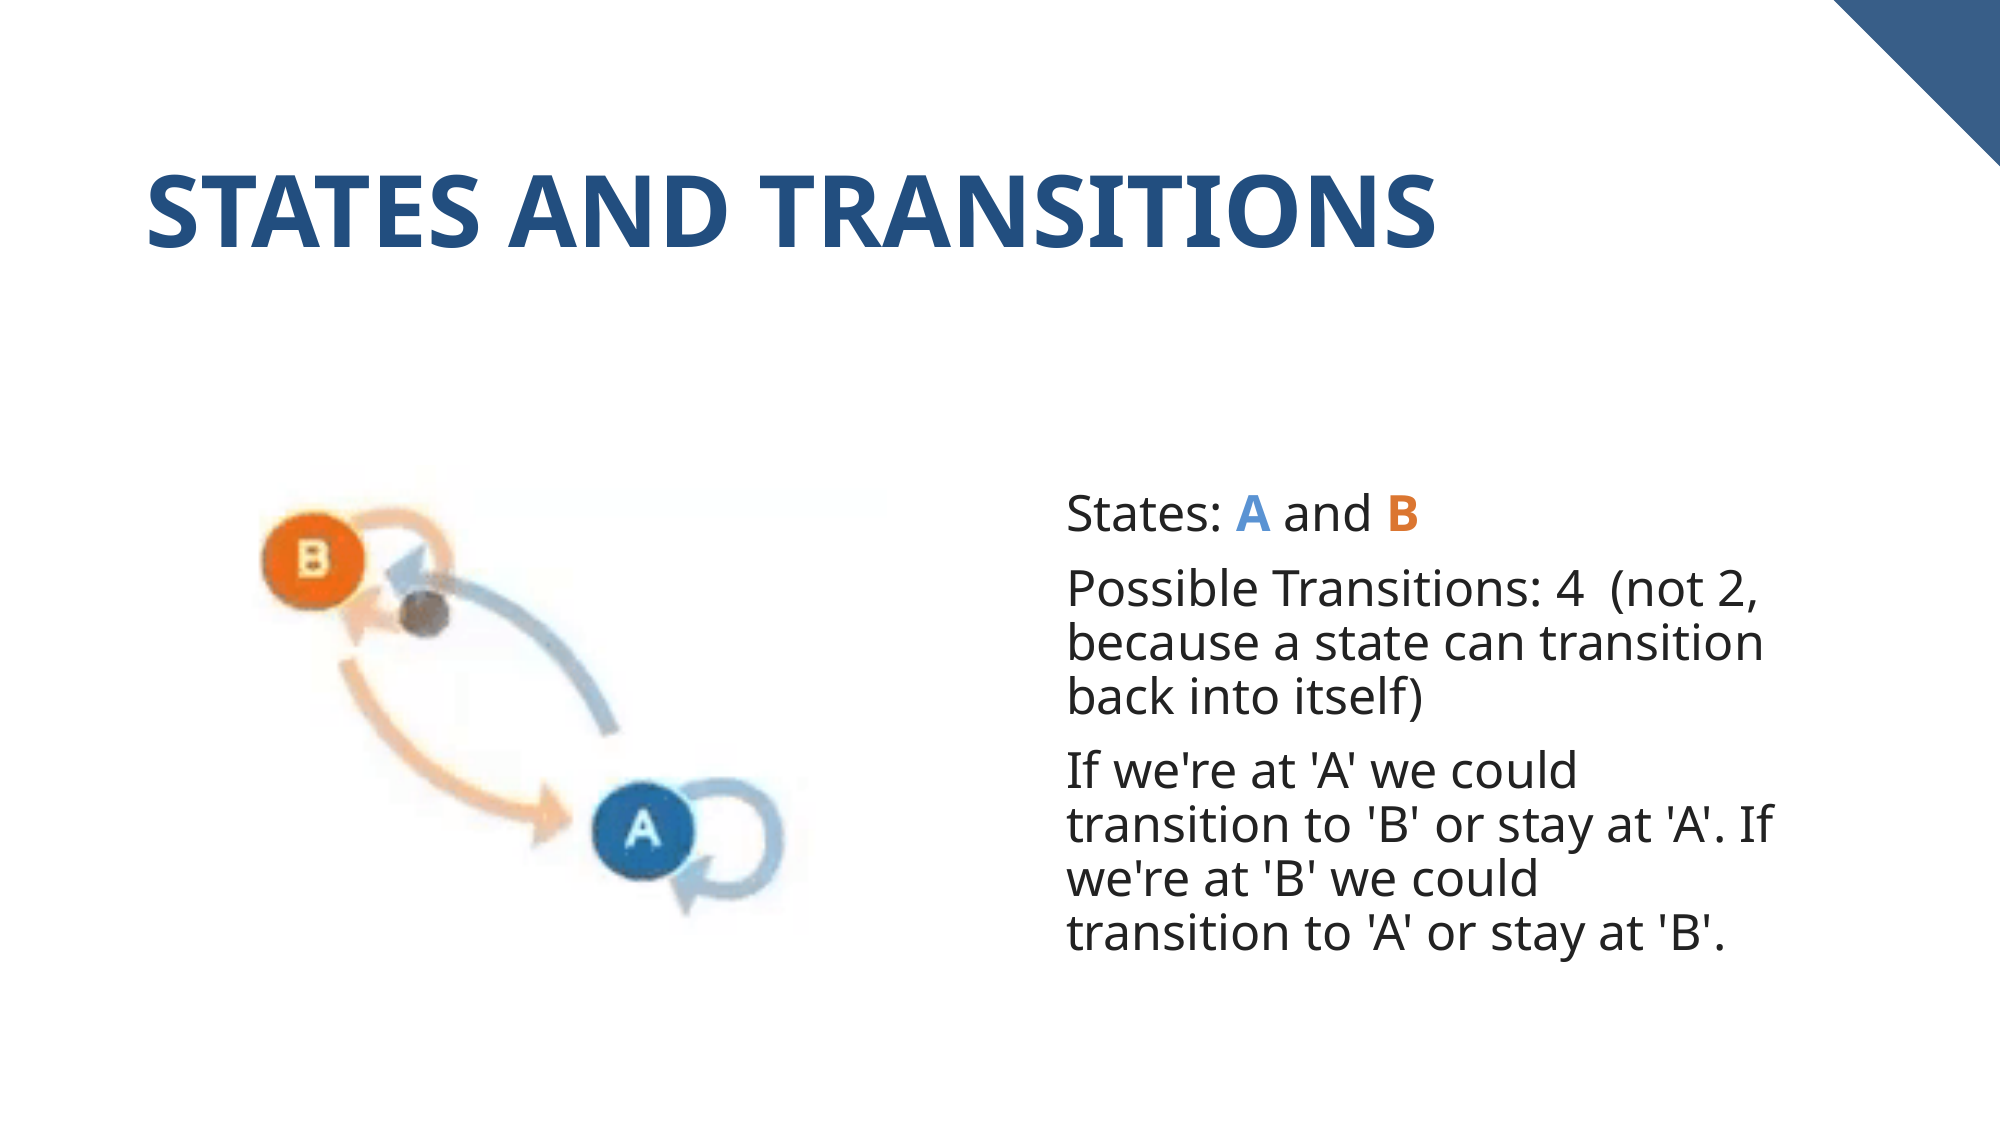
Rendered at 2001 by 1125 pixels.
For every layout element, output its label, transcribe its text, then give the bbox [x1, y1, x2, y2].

list States: A and B Possible Transitions: 4 (not 2, because a state can transition back into itself) If we're at 'A' we could transition to 'B' or stay at 'A'. If we're at 'B' we could transition to 'A' or stay at 'B'. [1050, 426, 1795, 1024]
title States and Transitions [130, 63, 1795, 277]
picture [103, 465, 887, 935]
